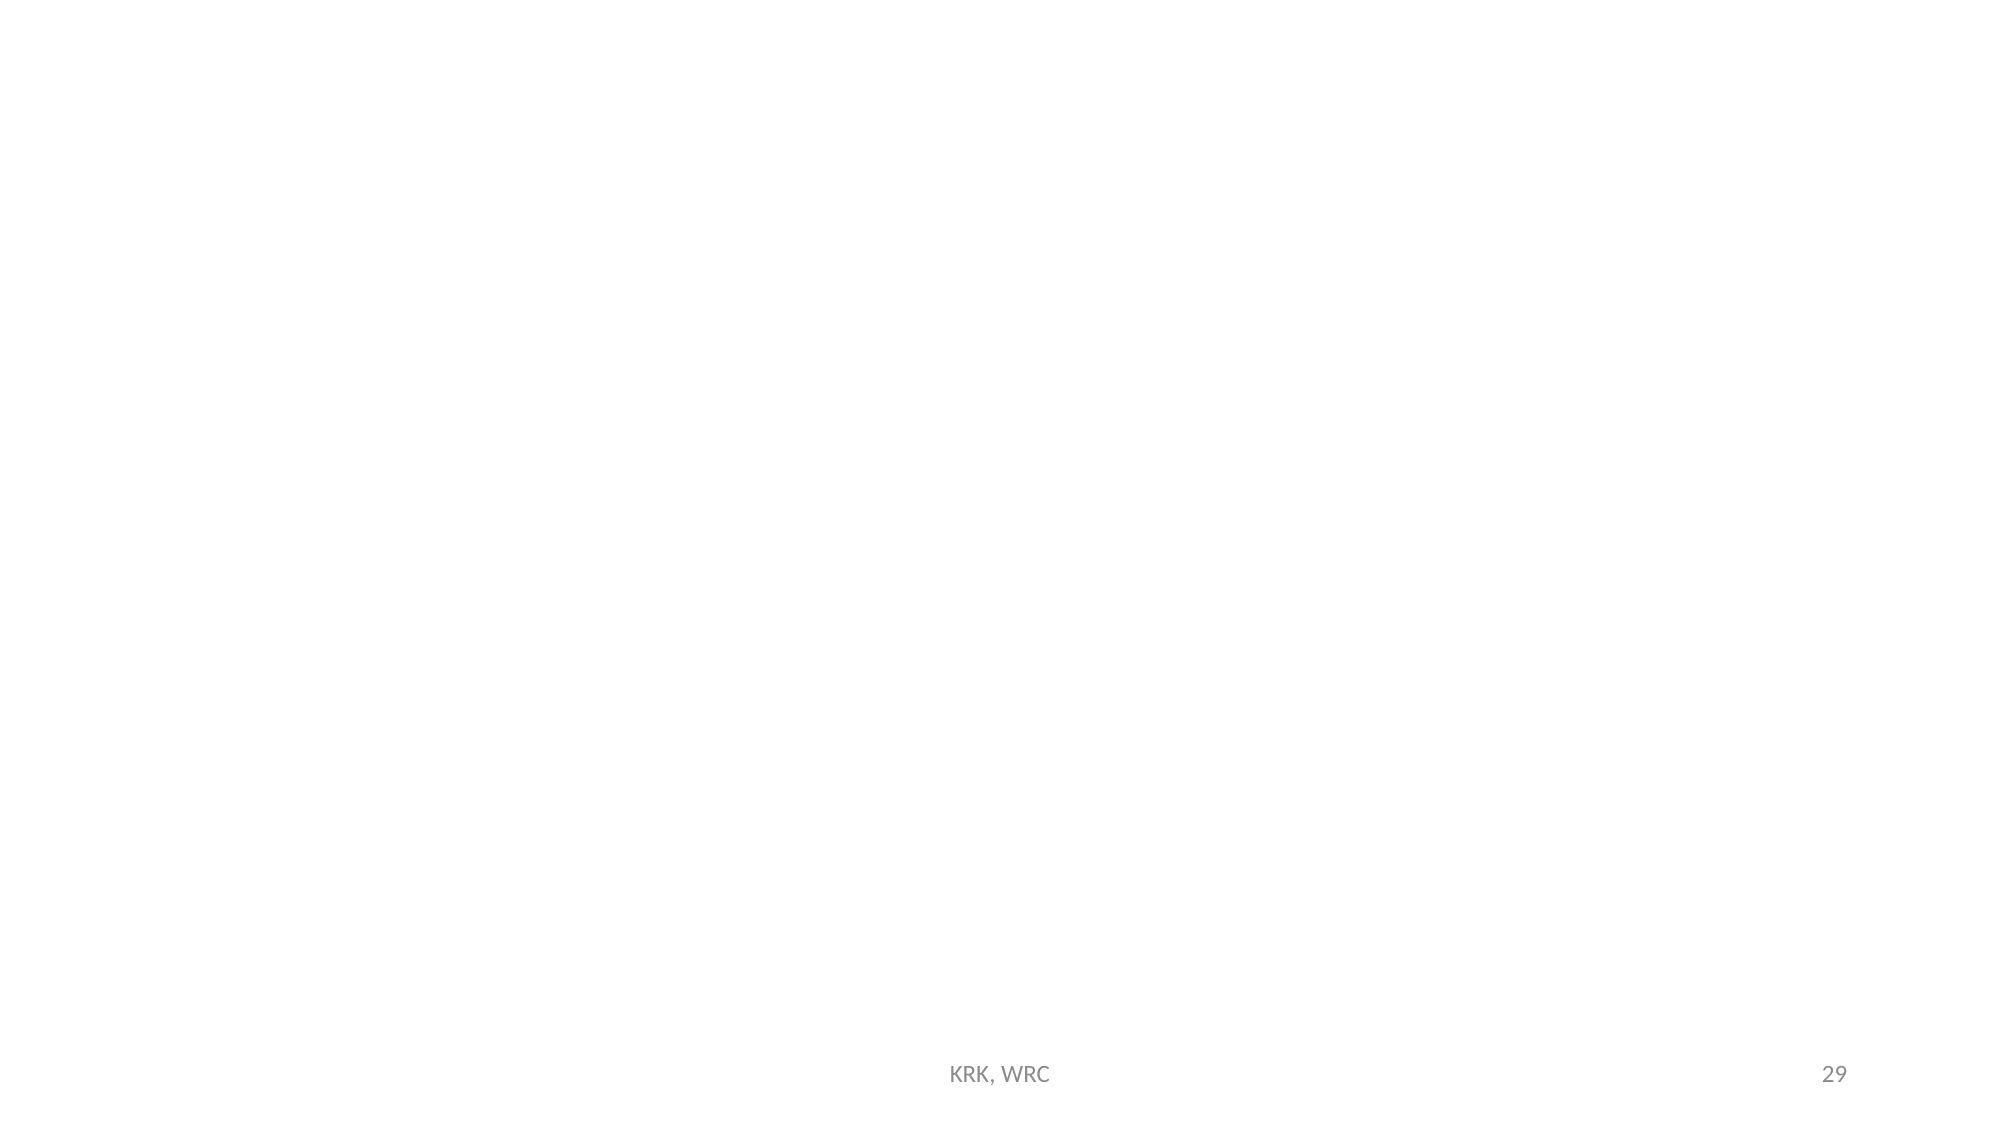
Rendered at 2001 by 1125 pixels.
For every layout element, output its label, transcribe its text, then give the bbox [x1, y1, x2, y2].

footer KRK, WRC [662, 1042, 1338, 1103]
slide_number 29 [1412, 1042, 1863, 1103]
